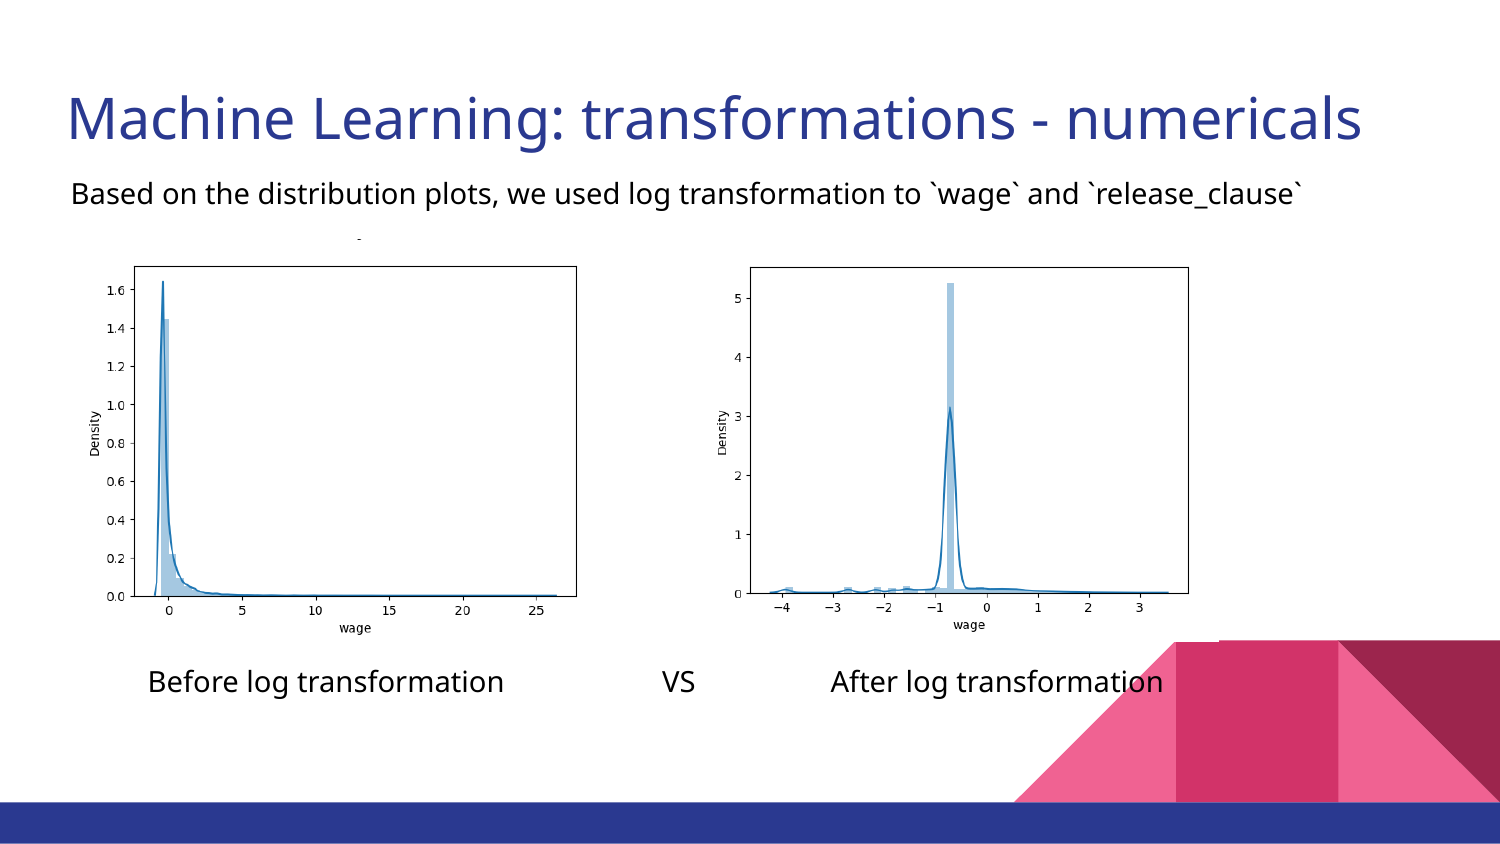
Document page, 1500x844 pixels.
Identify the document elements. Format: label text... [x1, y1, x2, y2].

text_box Based on the distribution plots, we used log transformation to `wage` and `release_clause` [55, 159, 1392, 225]
picture [680, 255, 1219, 643]
text_box Before log transformation VS After log transformation [132, 648, 1299, 748]
picture [50, 238, 618, 649]
title Machine Learning: transformations - numericals [51, 67, 1449, 167]
